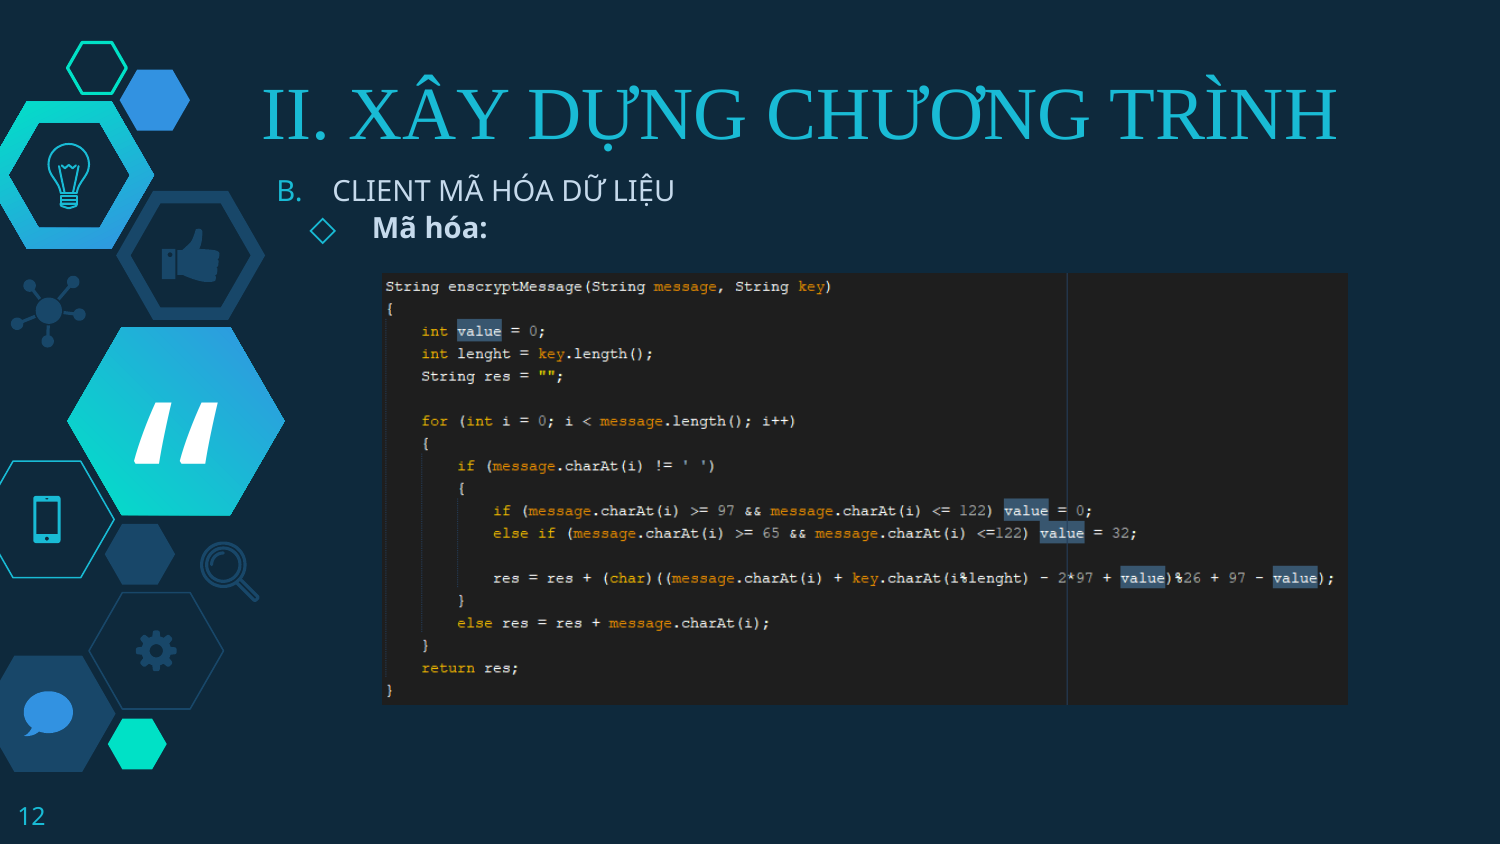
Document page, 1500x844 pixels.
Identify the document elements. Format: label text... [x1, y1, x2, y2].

slide_number 12 [2, 785, 93, 844]
text_box CLIENT MÃ HÓA DỮ LIỆU [261, 139, 1318, 221]
text_box II. XÂY DỰNG CHƯƠNG TRÌNH [246, 60, 1455, 170]
picture [382, 272, 1348, 705]
list Mã hóa: [281, 189, 1378, 265]
